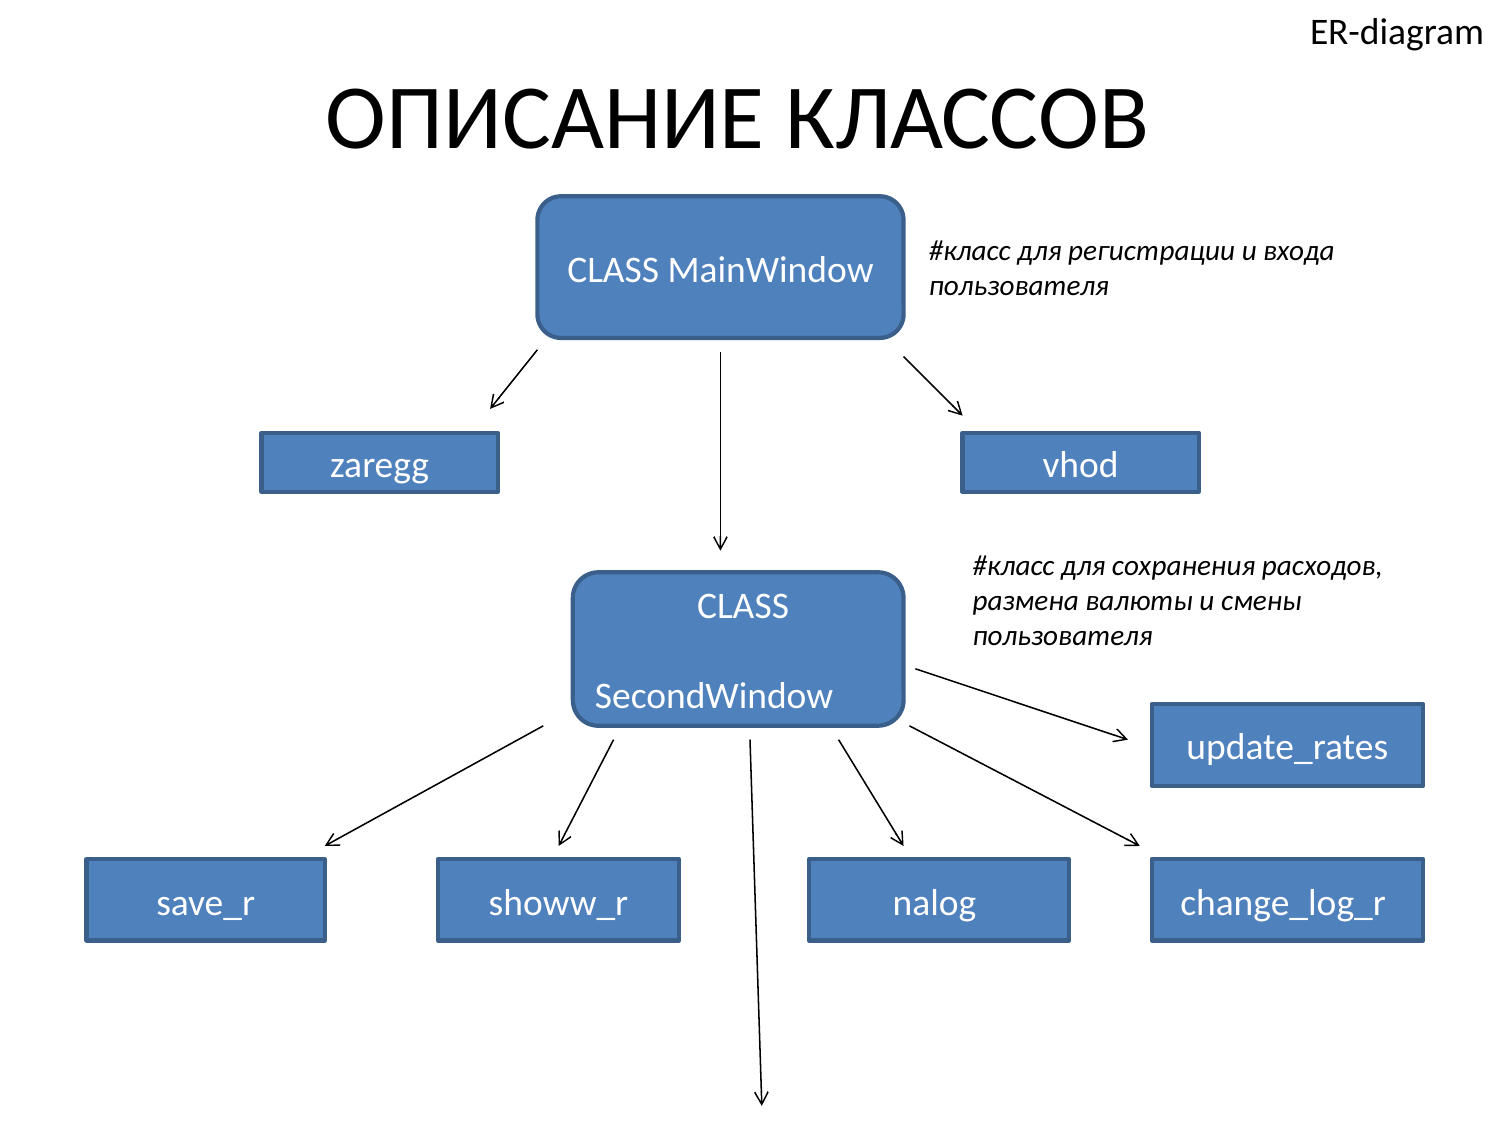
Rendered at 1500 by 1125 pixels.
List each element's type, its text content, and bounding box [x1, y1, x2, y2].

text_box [749, 739, 762, 1107]
title ОПИСАНИЕ КЛАССОВ [171, 0, 1305, 225]
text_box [909, 725, 1140, 847]
text_box vhod [960, 431, 1201, 494]
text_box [489, 349, 538, 410]
text_box showw_r [436, 857, 681, 943]
text_box save_r [84, 857, 327, 943]
text_box #класс для сохранения расходов, размена валюты и смены пользователя [957, 538, 1466, 659]
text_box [903, 356, 963, 416]
text_box CLASS SecondWindow [570, 570, 906, 728]
text_box change_log_r [1150, 857, 1425, 943]
text_box #класс для регистрации и входа пользователя [913, 224, 1411, 309]
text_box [838, 739, 904, 847]
text_box zaregg [259, 431, 500, 494]
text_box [915, 668, 1129, 740]
text_box ER-diagram [1295, 0, 1500, 60]
text_box CLASS MainWindow [535, 194, 906, 341]
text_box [558, 739, 614, 847]
text_box update_rates [1150, 702, 1425, 788]
text_box nalog [807, 857, 1071, 943]
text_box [324, 725, 544, 847]
